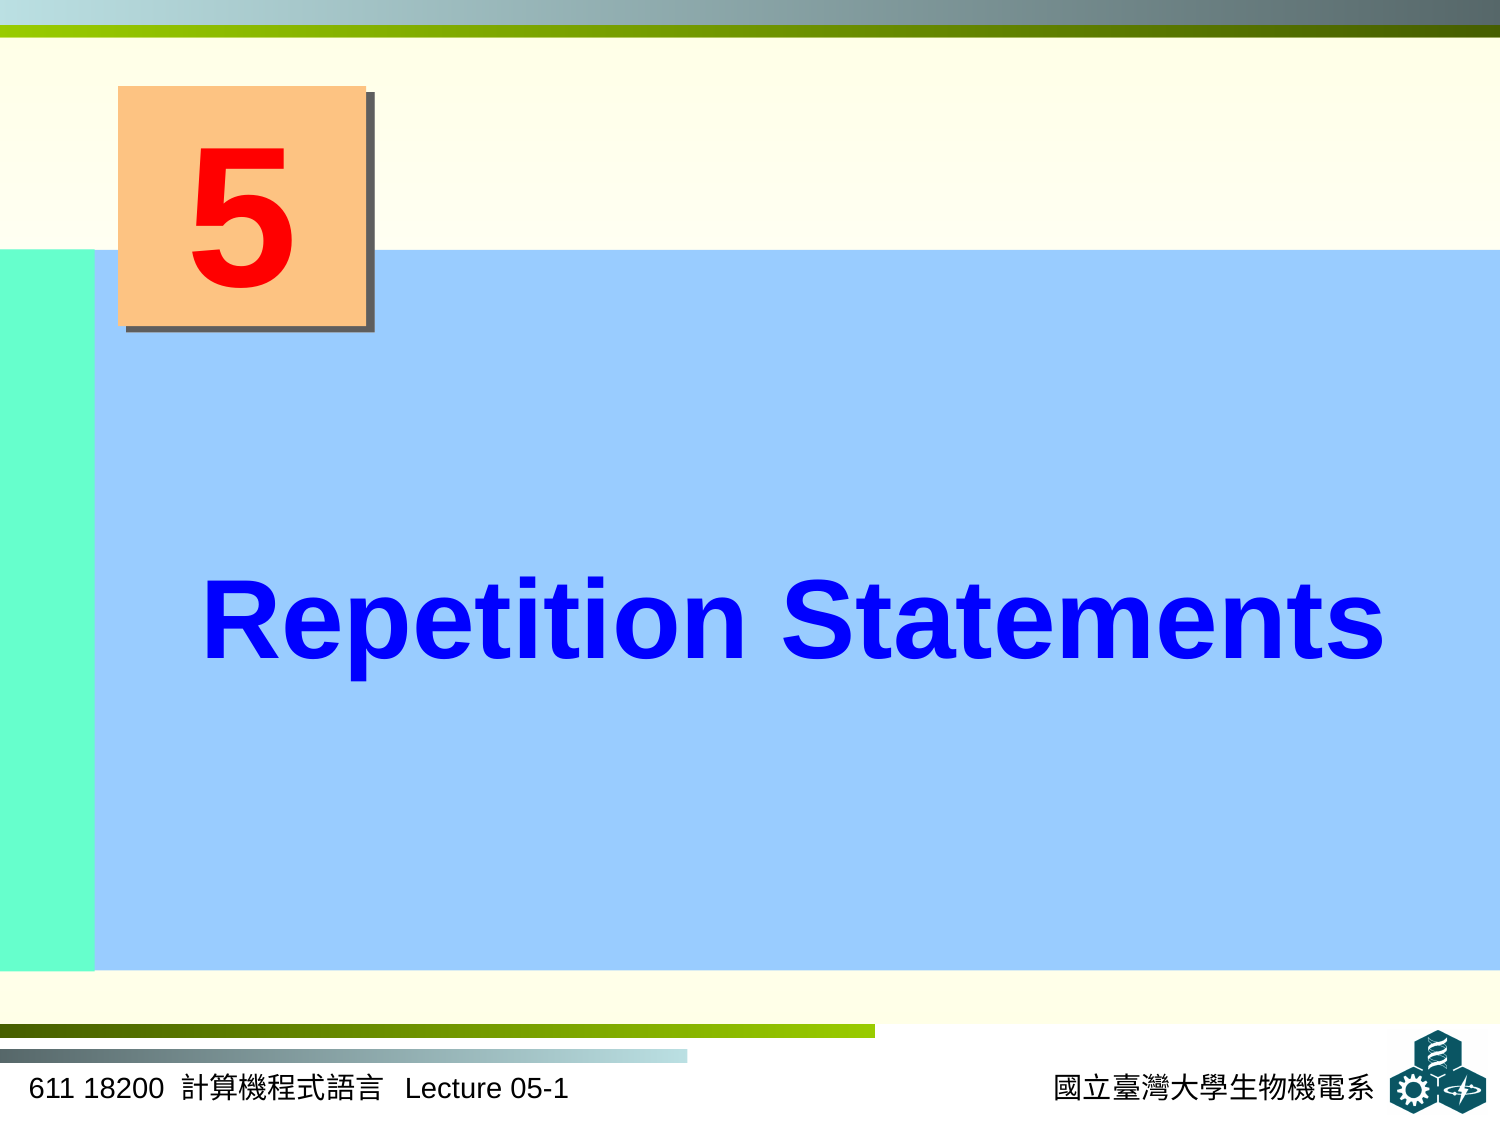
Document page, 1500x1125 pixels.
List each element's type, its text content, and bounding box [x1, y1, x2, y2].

list Repetition Statements [174, 281, 1413, 935]
text_box [95, 249, 1500, 971]
text_box 5 [118, 86, 367, 327]
picture [1387, 1029, 1488, 1115]
text_box [0, 249, 95, 972]
